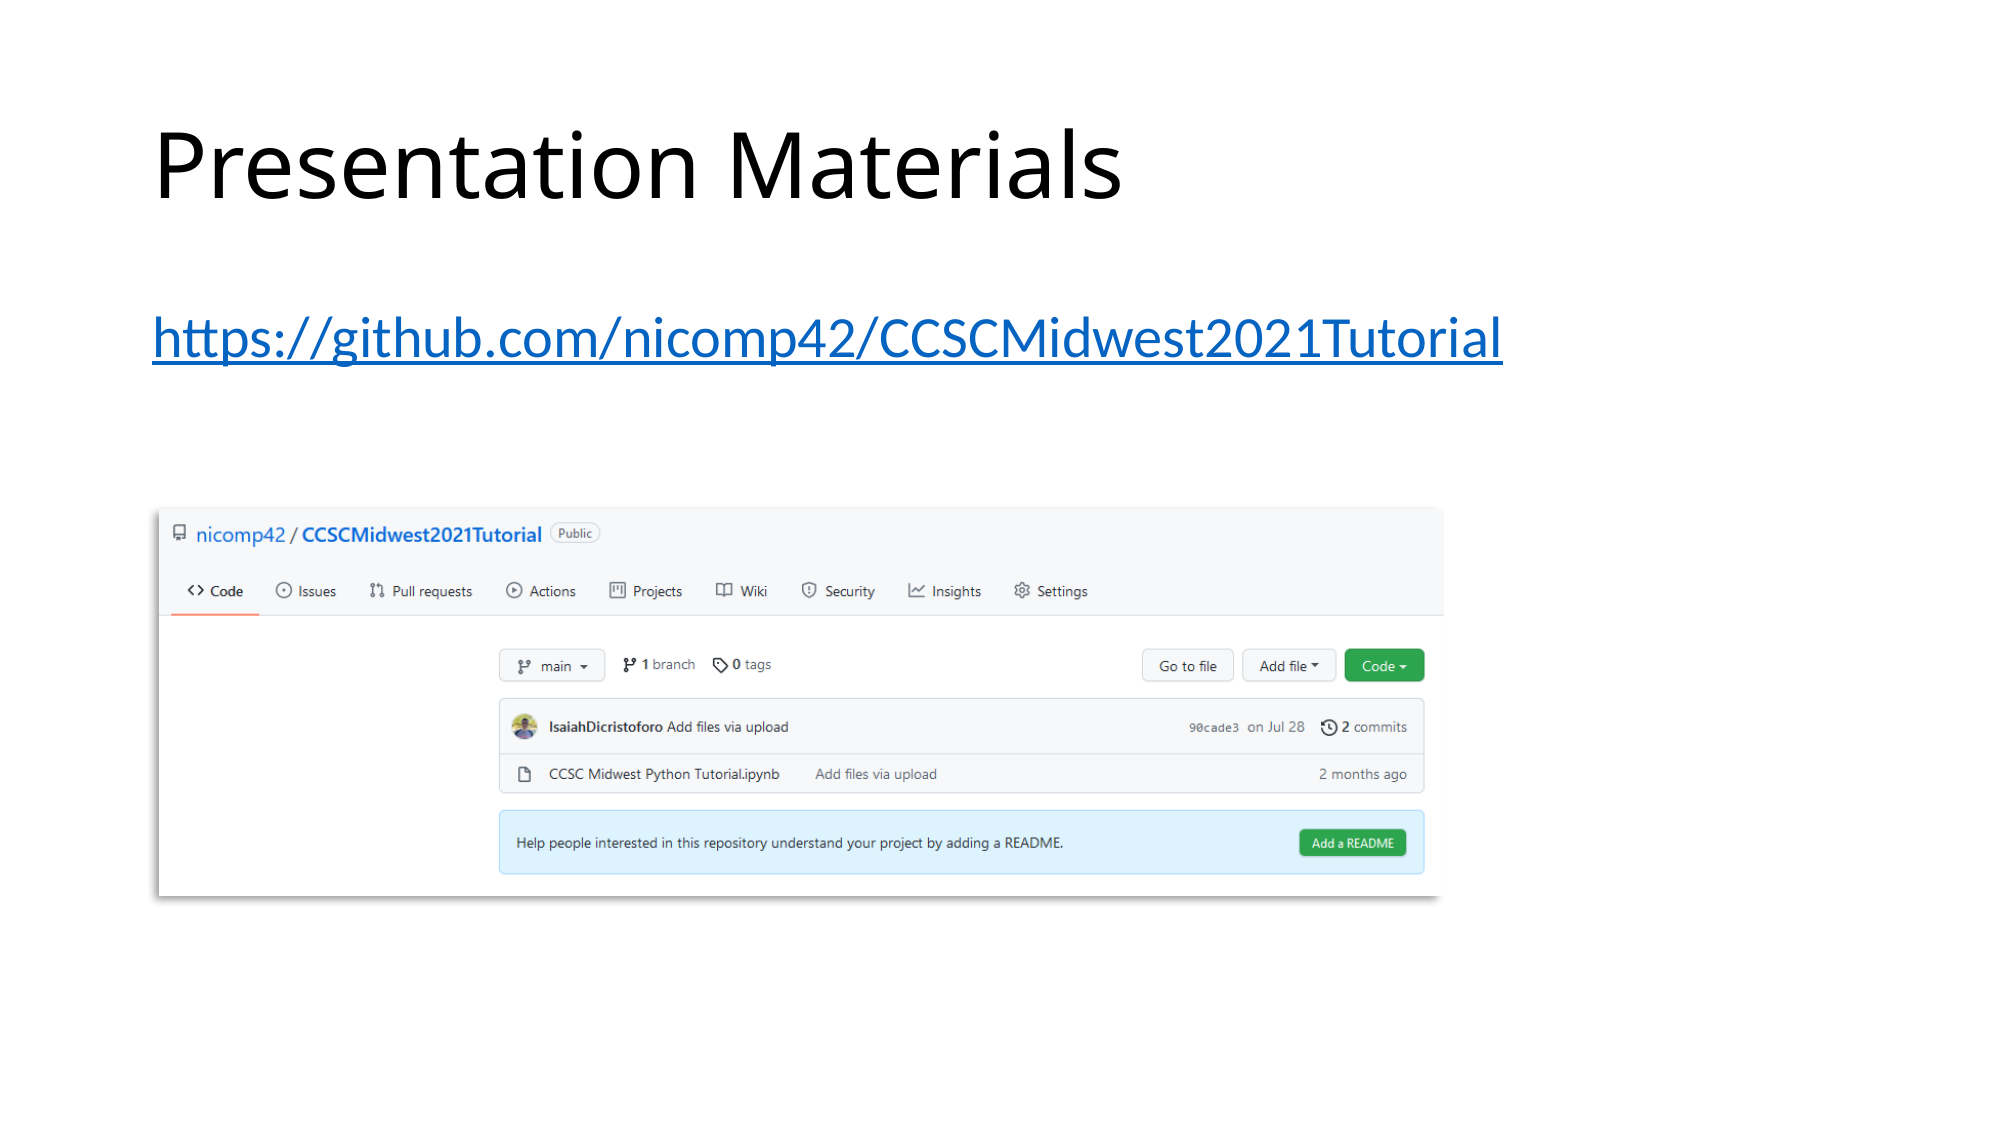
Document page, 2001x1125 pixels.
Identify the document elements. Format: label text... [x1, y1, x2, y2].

list https://github.com/nicomp42/CCSCMidwest2021Tutorial [137, 299, 1863, 1014]
title Presentation Materials [137, 59, 1863, 278]
picture [159, 509, 1444, 896]
